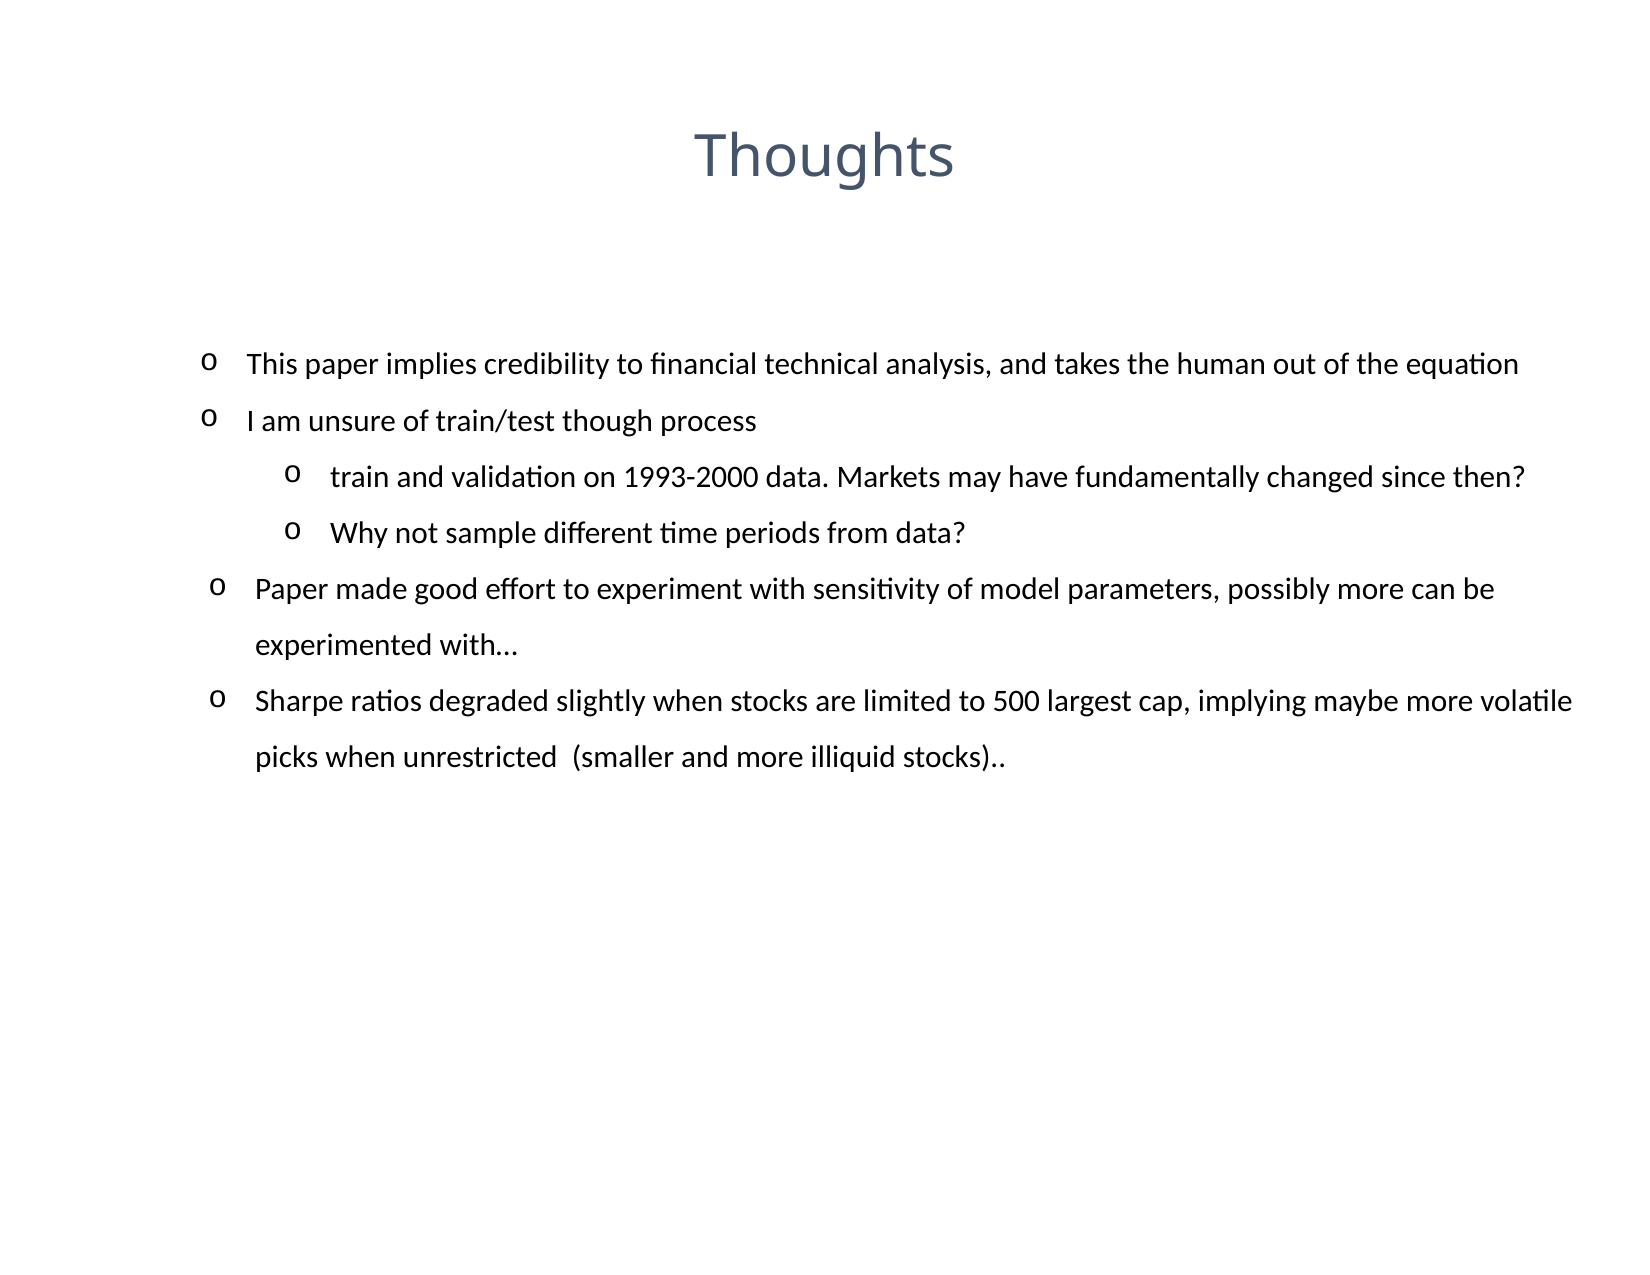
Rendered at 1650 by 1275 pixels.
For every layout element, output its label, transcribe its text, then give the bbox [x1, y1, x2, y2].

text_box This paper implies credibility to financial technical analysis, and takes the human out of the equation I am unsure of train/test though process train and validation on 1993-2000 data. Markets may have fundamentally changed since then? Why not sample different time periods from data? Paper made good effort to experiment with sensitivity of model parameters, possibly more can be experimented with… Sharpe ratios degraded slightly when stocks are limited to 500 largest cap, implying maybe more volatile picks when unrestricted (smaller and more illiquid stocks).. [101, 280, 1616, 932]
title Thoughts [123, 25, 1527, 197]
